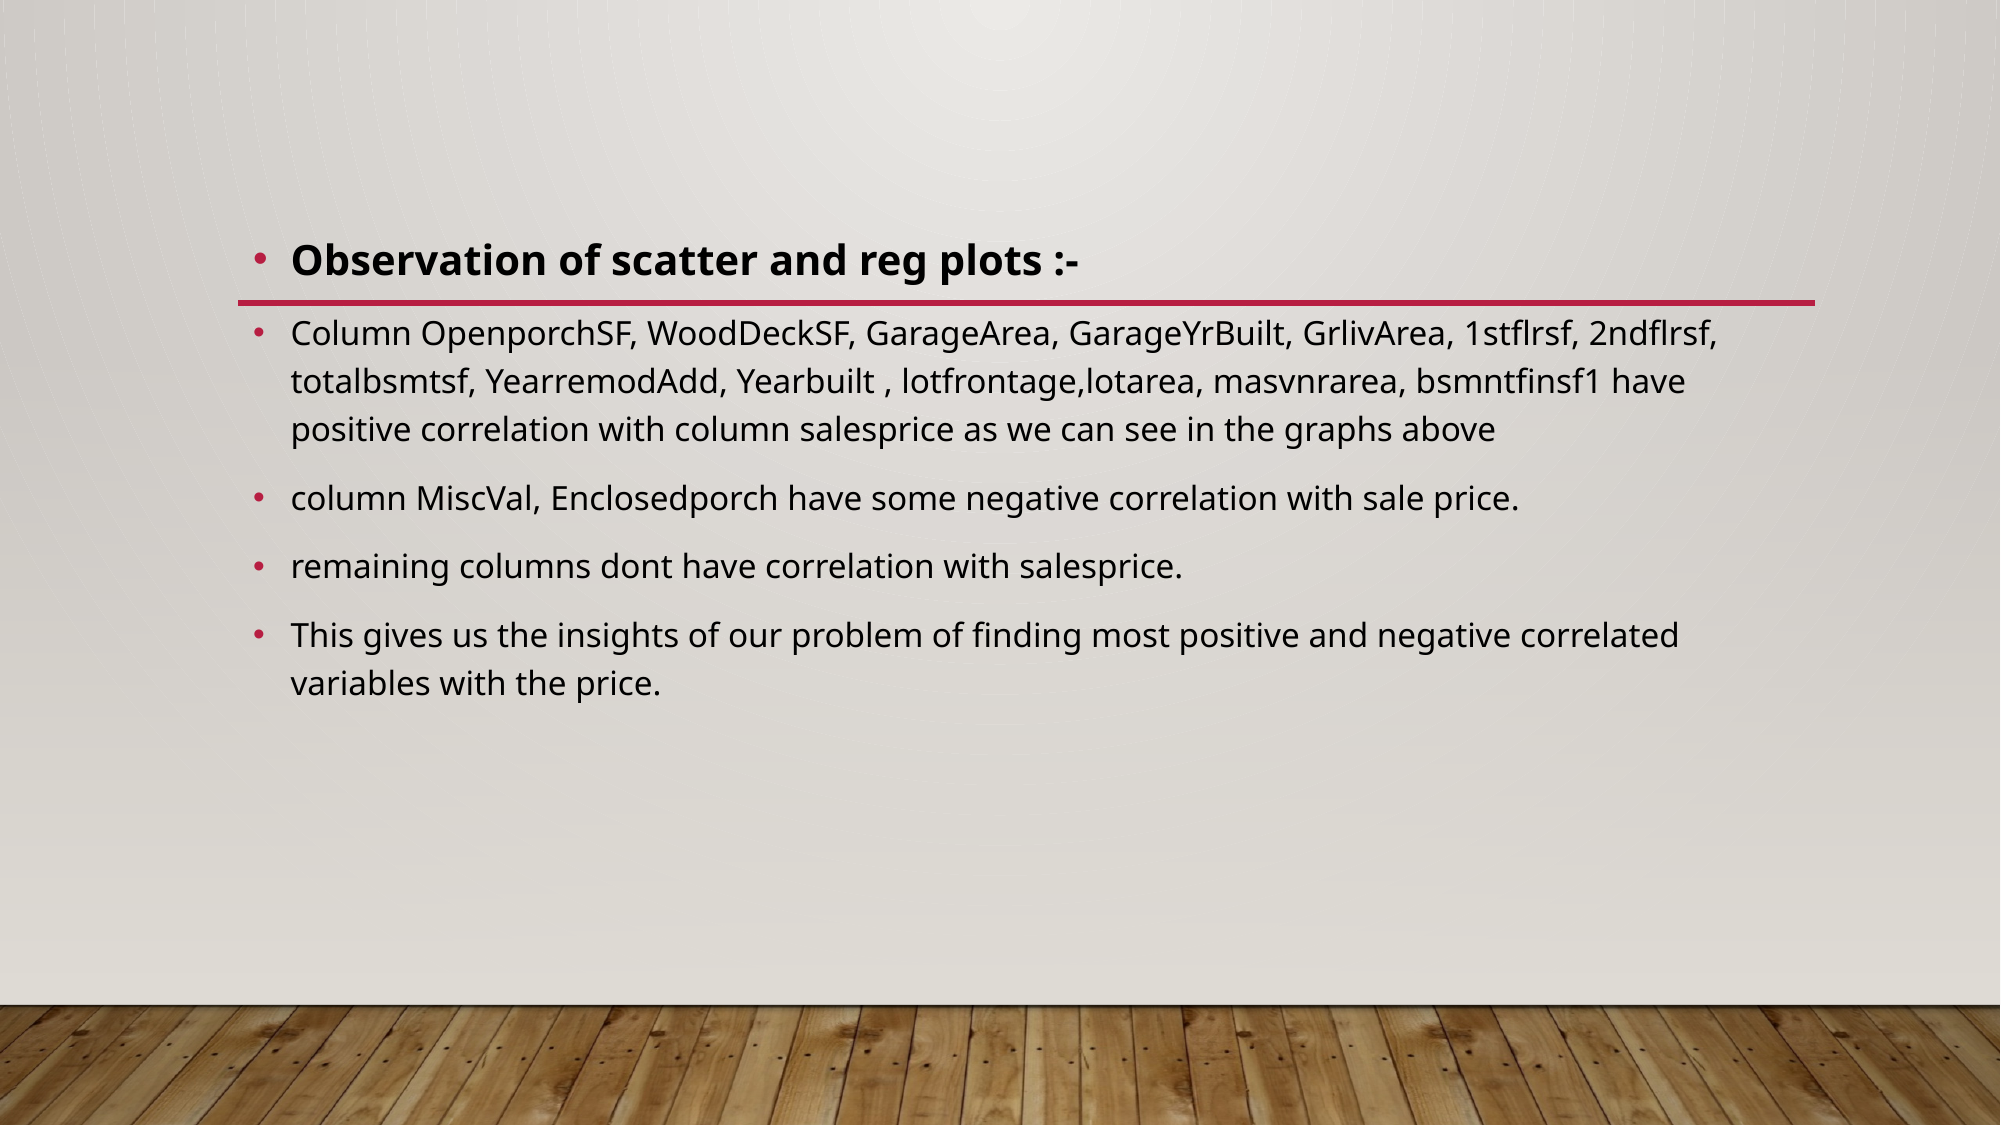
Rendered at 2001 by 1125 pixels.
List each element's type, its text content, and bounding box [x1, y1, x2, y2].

list Observation of scatter and reg plots :- Column OpenporchSF, WoodDeckSF, GarageArea, GarageYrBuilt, GrlivArea, 1stflrsf, 2ndflrsf, totalbsmtsf, YearremodAdd, Yearbuilt , lotfrontage,lotarea, masvnrarea, bsmntfinsf1 have positive correlation with column salesprice as we can see in the graphs above column MiscVal, Enclosedporch have some negative correlation with sale price. remaining columns dont have correlation with salesprice. This gives us the insights of our problem of finding most positive and negative correlated variables with the price. [238, 216, 1814, 897]
picture [0, 1005, 2000, 1125]
